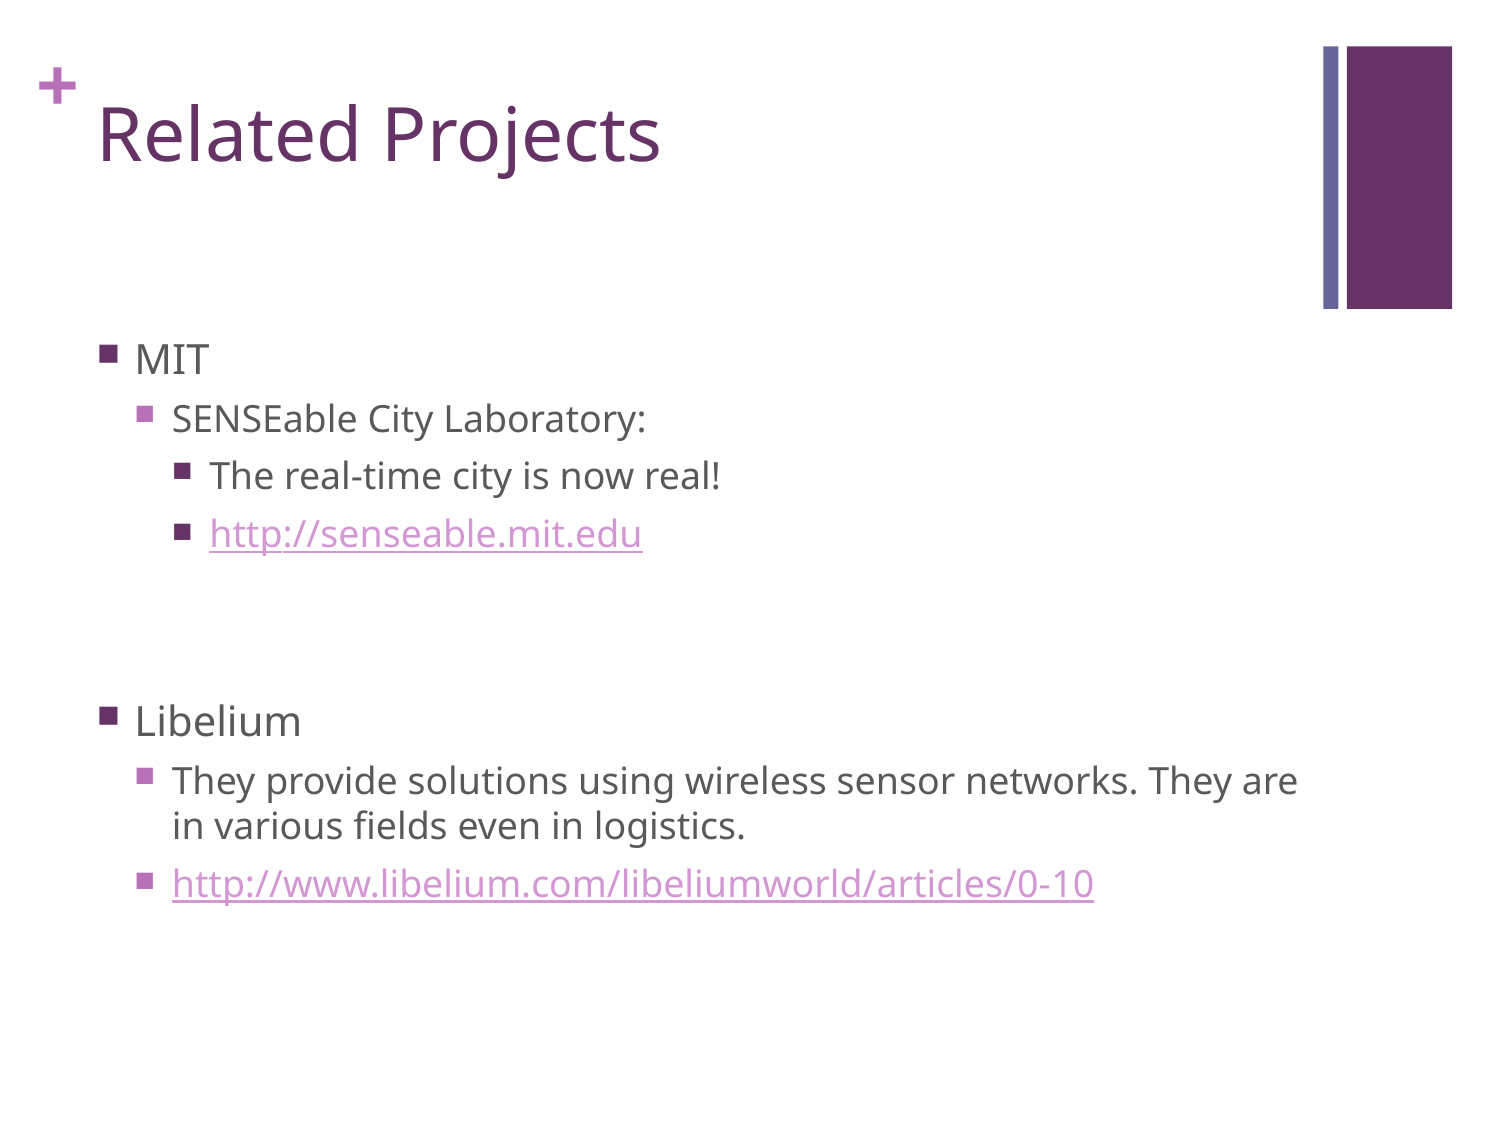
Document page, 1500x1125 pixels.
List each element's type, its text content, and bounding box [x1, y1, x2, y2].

list MIT SENSEable City Laboratory: The real-time city is now real! http://senseable.mit.edu Libelium They provide solutions using wireless sensor networks. They are in various fields even in logistics. http://www.libelium.com/libeliumworld/articles/0-10 [81, 324, 1322, 1005]
title Related Projects [81, 79, 1322, 263]
